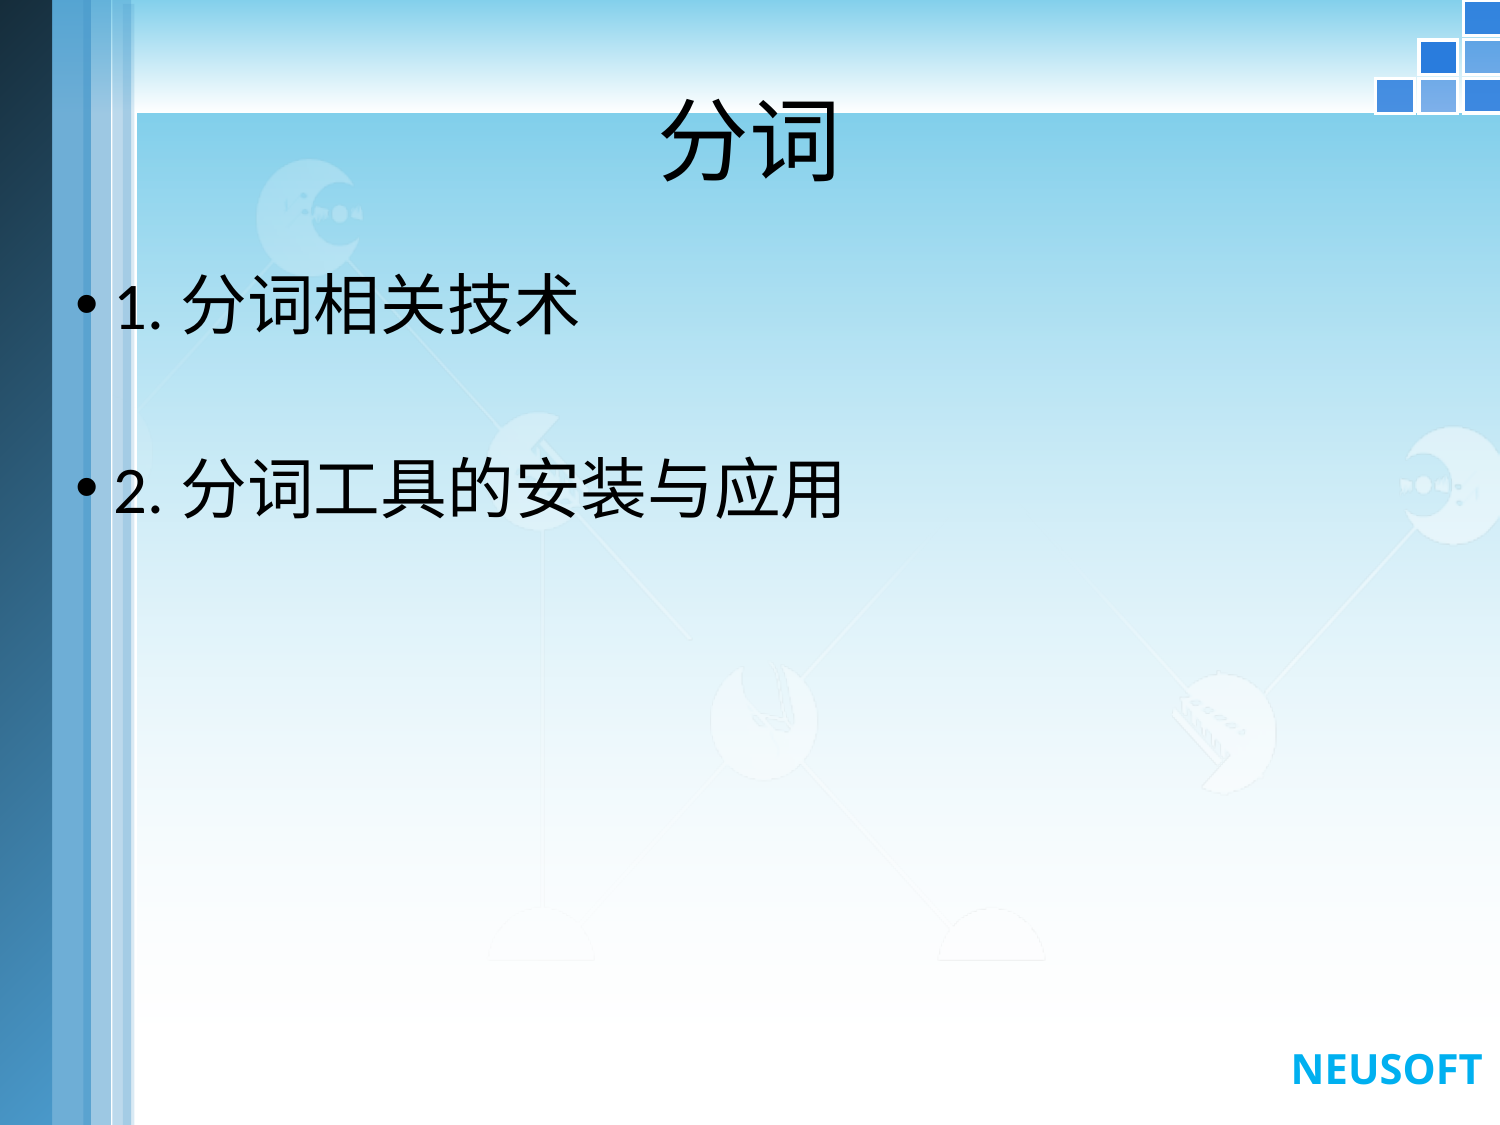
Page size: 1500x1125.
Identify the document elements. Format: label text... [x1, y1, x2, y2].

picture [132, 113, 1500, 965]
list 1.分词相关技术 2.分词工具的安装与应用 [74, 263, 1425, 1006]
title 分词 [74, 44, 1425, 233]
